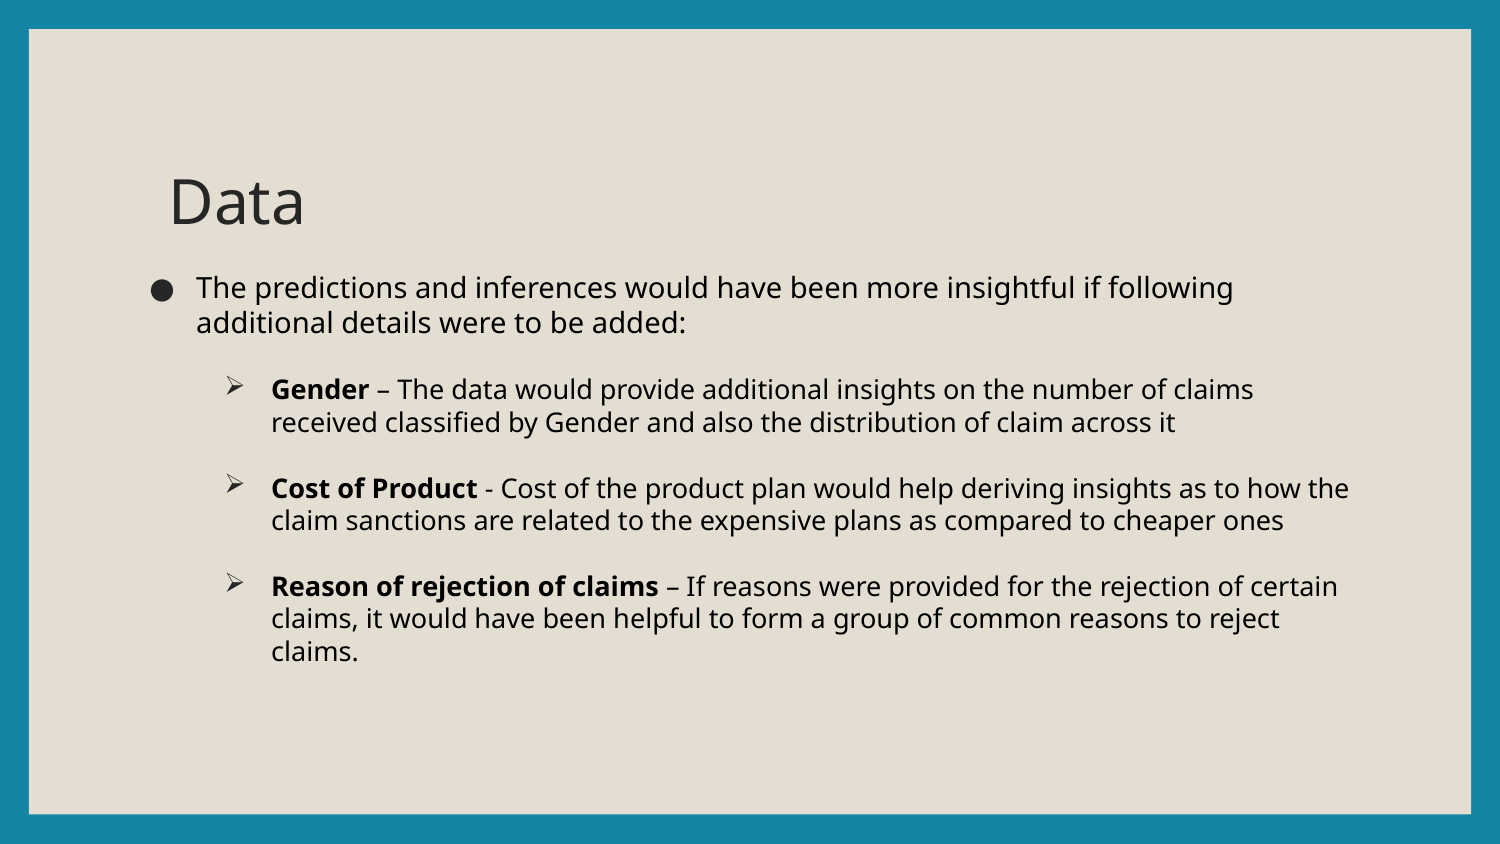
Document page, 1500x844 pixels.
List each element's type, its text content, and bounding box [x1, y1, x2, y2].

title Data [153, 155, 1366, 254]
list The predictions and inferences would have been more insightful if following additional details were to be added: Gender – The data would provide additional insights on the number of claims received classified by Gender and also the distribution of claim across it Cost of Product - Cost of the product plan would help deriving insights as to how the claim sanctions are related to the expensive plans as compared to cheaper ones Reason of rejection of claims – If reasons were provided for the rejection of certain claims, it would have been helpful to form a group of common reasons to reject claims. [134, 254, 1366, 729]
